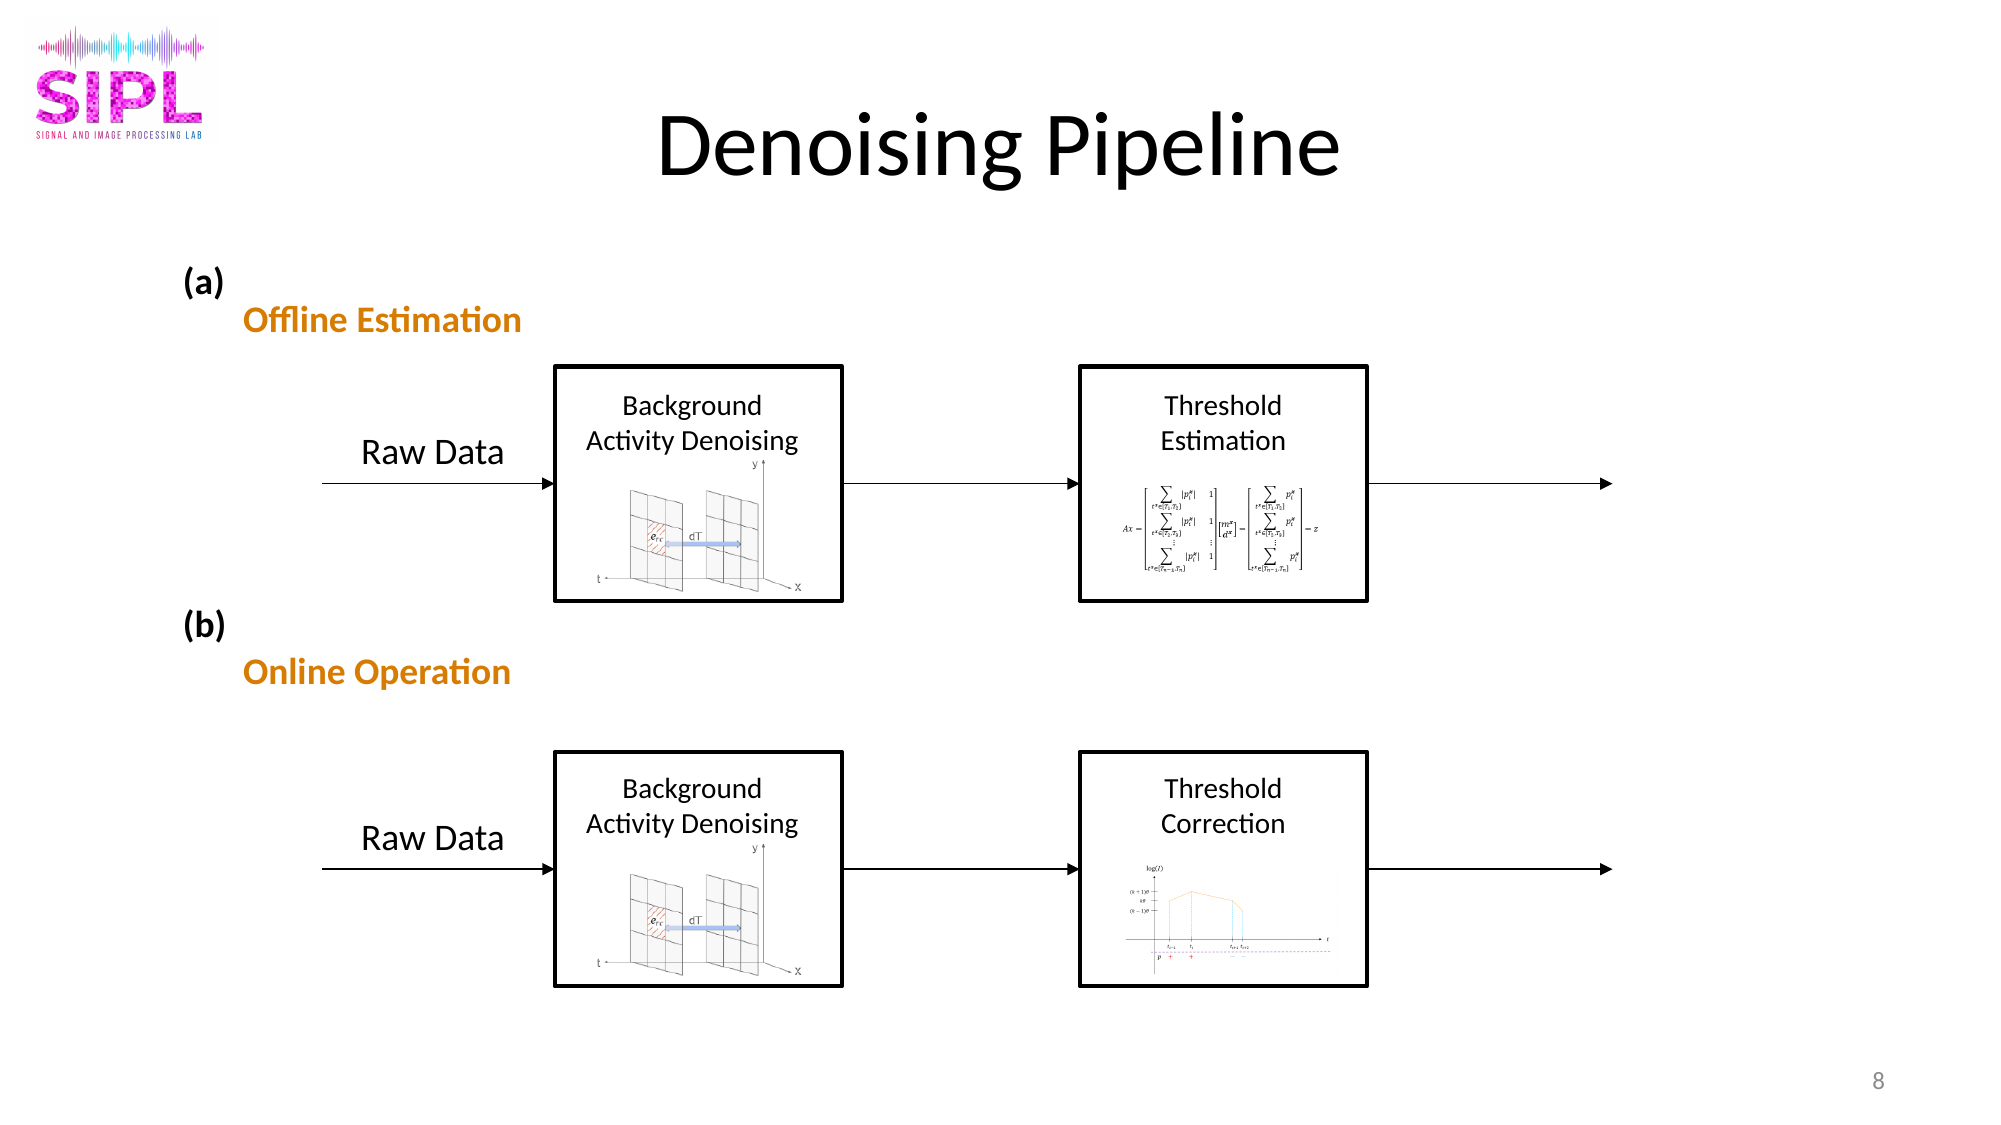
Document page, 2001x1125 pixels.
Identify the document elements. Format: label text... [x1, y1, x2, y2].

text_box Offline Estimation [228, 287, 554, 347]
text_box Raw Data [346, 419, 553, 480]
text_box (a) [168, 249, 256, 310]
picture [1115, 857, 1340, 981]
title Denoising Pipeline [99, 45, 1900, 233]
picture [1120, 481, 1326, 577]
text_box (b) [168, 592, 256, 653]
picture [24, 15, 218, 144]
text_box Online Operation [228, 639, 554, 699]
text_box [1078, 750, 1369, 988]
text_box Raw Data [346, 805, 583, 866]
slide_number 8 [1433, 1050, 1900, 1110]
text_box Background Activity Denoising [570, 378, 815, 464]
text_box [553, 364, 844, 603]
picture [589, 454, 808, 597]
text_box Background Activity Denoising [570, 762, 815, 848]
picture [589, 838, 808, 981]
text_box [553, 750, 844, 988]
text_box [1078, 364, 1369, 603]
text_box Threshold Estimation [1101, 378, 1346, 464]
text_box Threshold Correction [1101, 762, 1346, 848]
